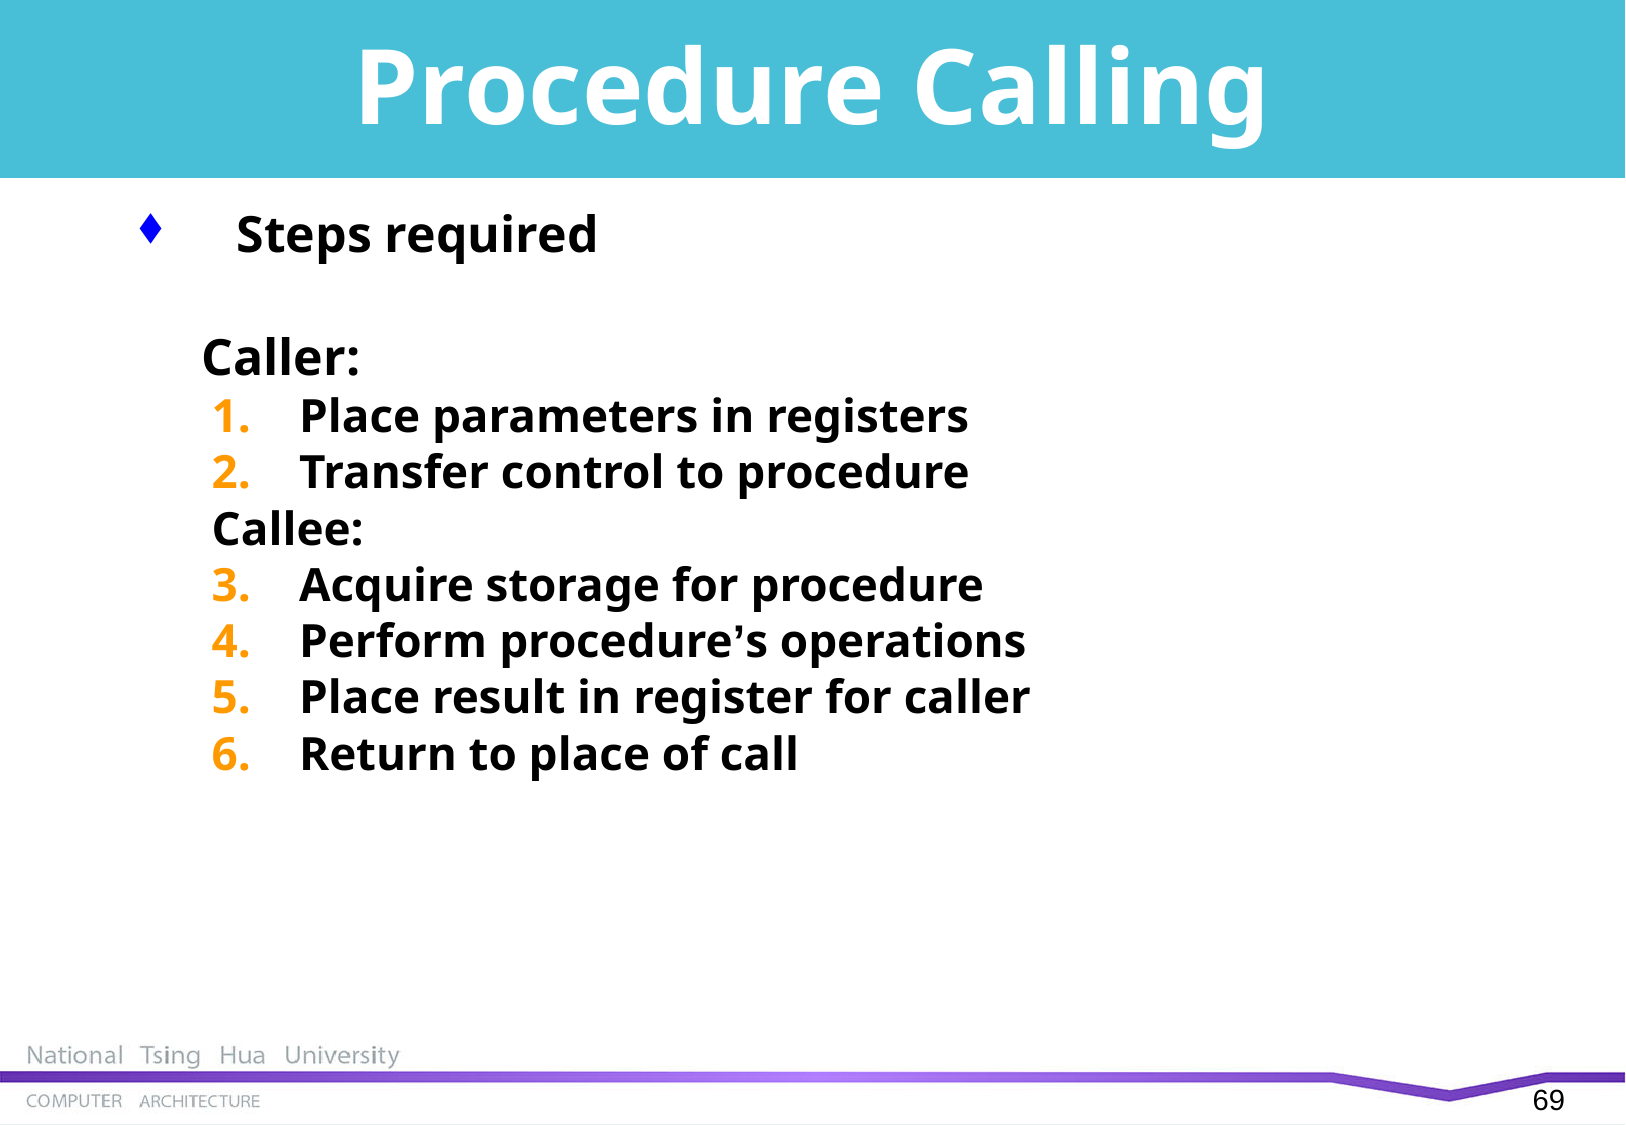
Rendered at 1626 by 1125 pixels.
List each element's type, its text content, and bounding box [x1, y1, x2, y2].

list Steps required Caller: Place parameters in registers Transfer control to procedure Callee: Acquire storage for procedure Perform procedure’s operations Place result in register for caller Return to place of call [121, 202, 1504, 1036]
picture [0, 0, 1626, 1125]
title Procedure Calling [121, 19, 1504, 167]
slide_number 68 [1241, 1060, 1581, 1125]
